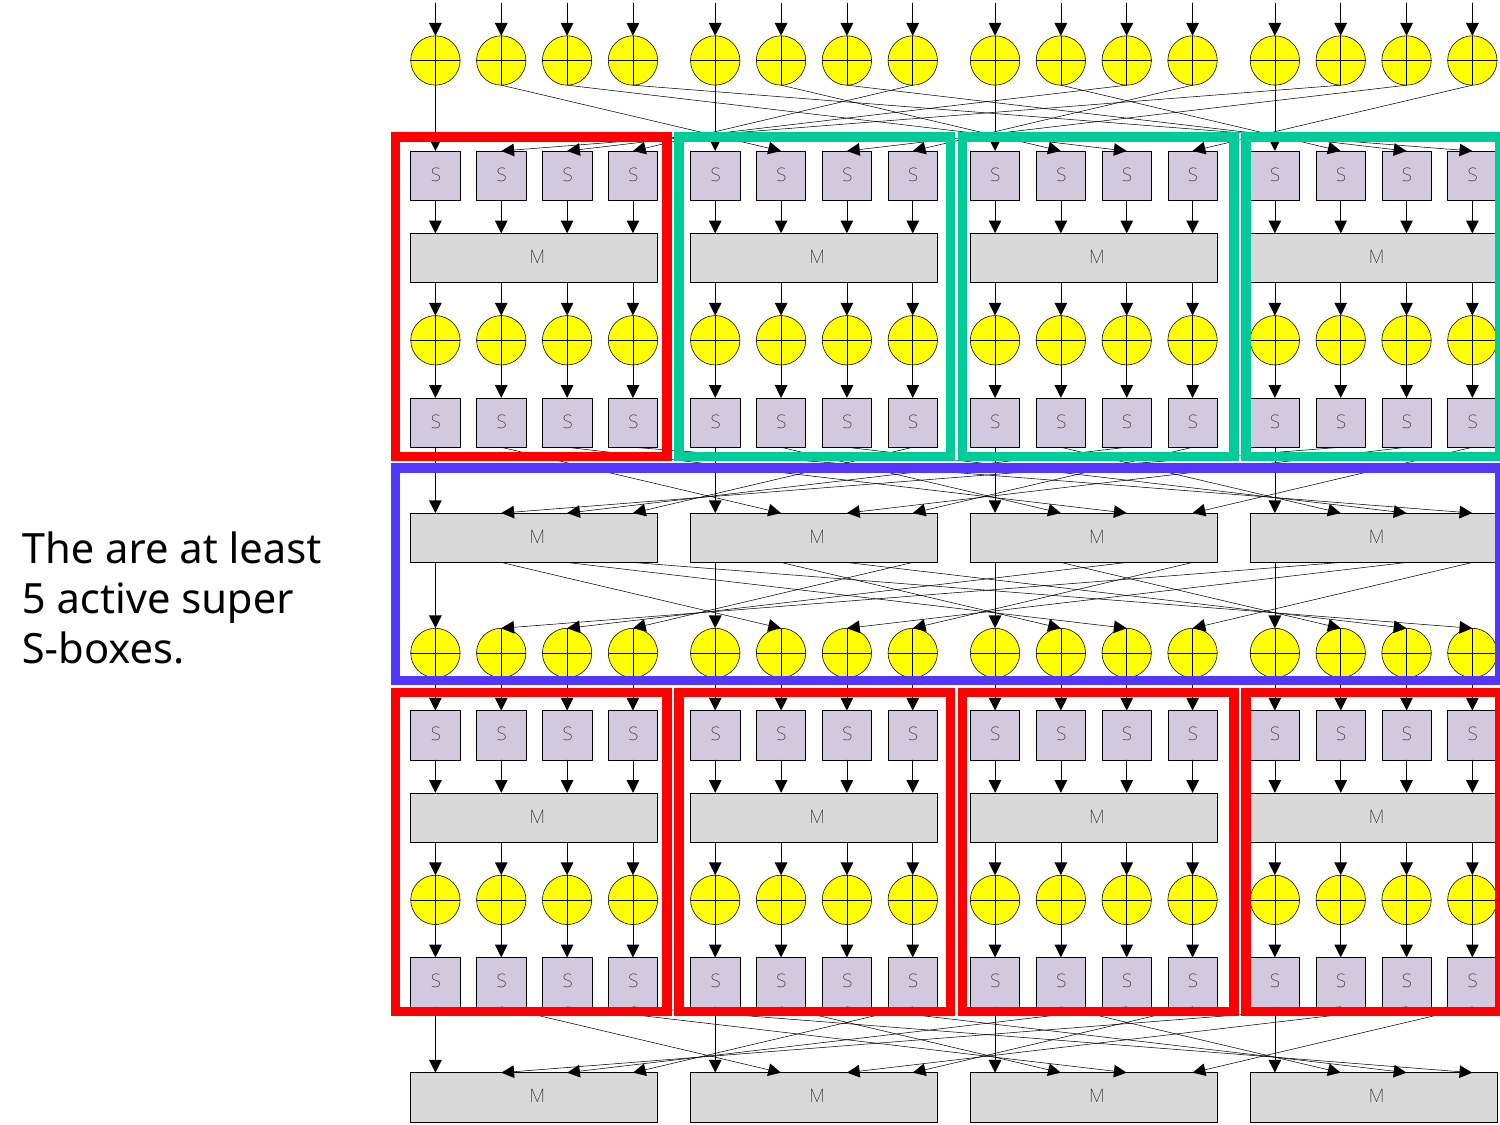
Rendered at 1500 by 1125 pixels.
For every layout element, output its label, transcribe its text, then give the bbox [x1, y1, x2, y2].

text_box The are at least 5 active super S-boxes. [7, 514, 354, 679]
text_box [395, 467, 402, 681]
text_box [407, 0, 1500, 1125]
text_box [395, 692, 402, 1012]
text_box [395, 137, 402, 457]
